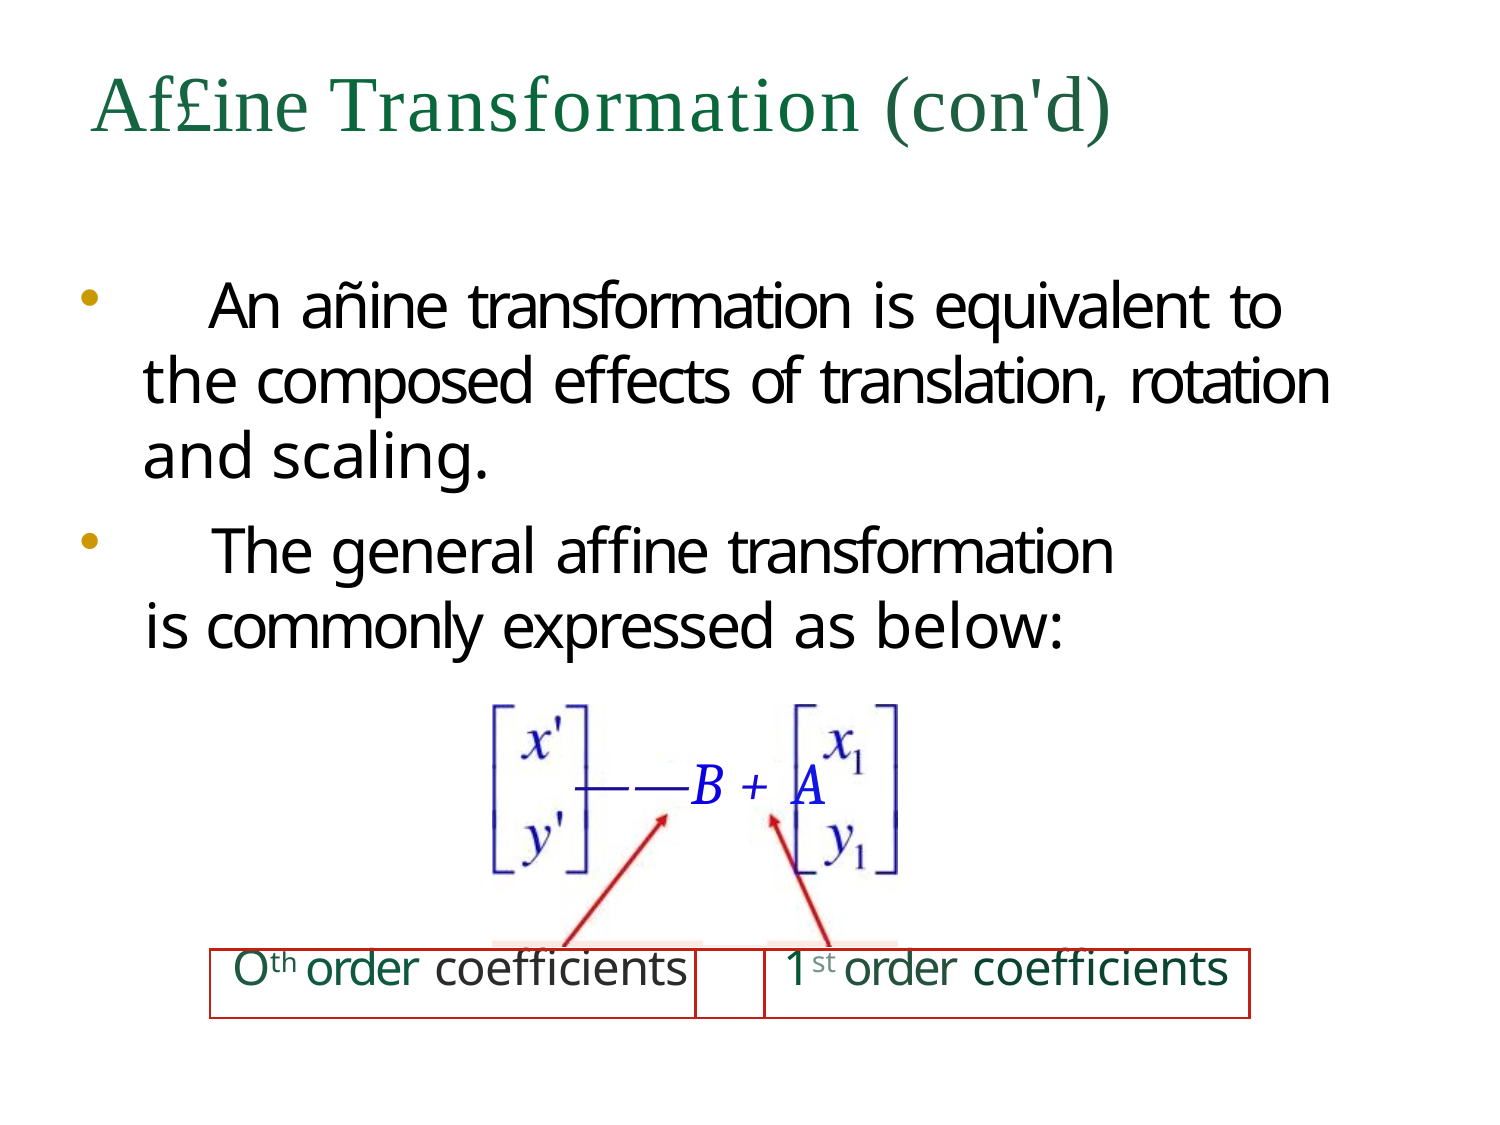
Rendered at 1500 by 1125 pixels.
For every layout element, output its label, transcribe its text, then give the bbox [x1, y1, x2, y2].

table_header [697, 955, 763, 1017]
picture [491, 704, 899, 947]
text_box An añine transformation is equivalent to the composed effects of translation, rotation and scaling. The general affine transformation is commonly expressed as below: ——B + A [77, 264, 1376, 817]
table_header 1st order coefficients [766, 951, 1248, 1017]
title Af£ine Transformation (con'd) [52, 49, 1138, 240]
table_header Oth order coefficients [211, 951, 694, 1017]
